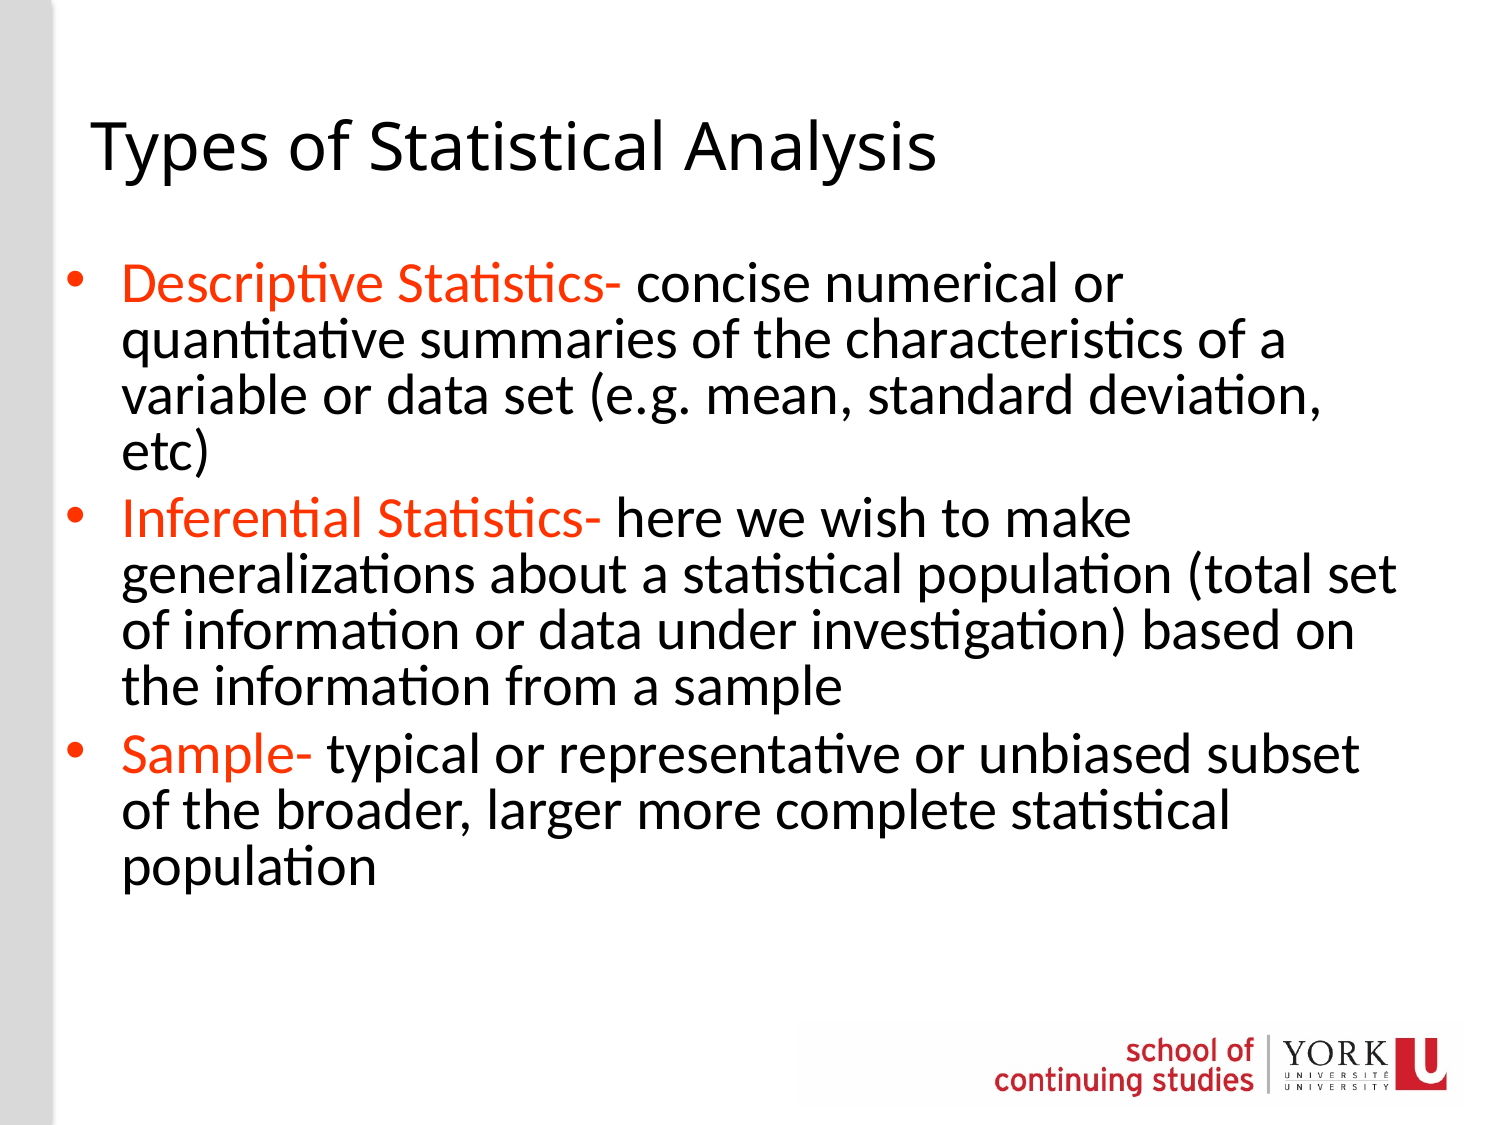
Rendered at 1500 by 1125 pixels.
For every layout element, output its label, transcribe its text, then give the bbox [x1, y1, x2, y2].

picture [797, 1020, 1464, 1107]
title Types of Statistical Analysis [75, 50, 1450, 238]
list Descriptive Statistics- concise numerical or quantitative summaries of the characteristics of a variable or data set (e.g. mean, standard deviation, etc) Inferential Statistics- here we wish to make generalizations about a statistical population (total set of information or data under investigation) based on the information from a sample Sample- typical or representative or unbiased subset of the broader, larger more complete statistical population [50, 249, 1425, 1000]
